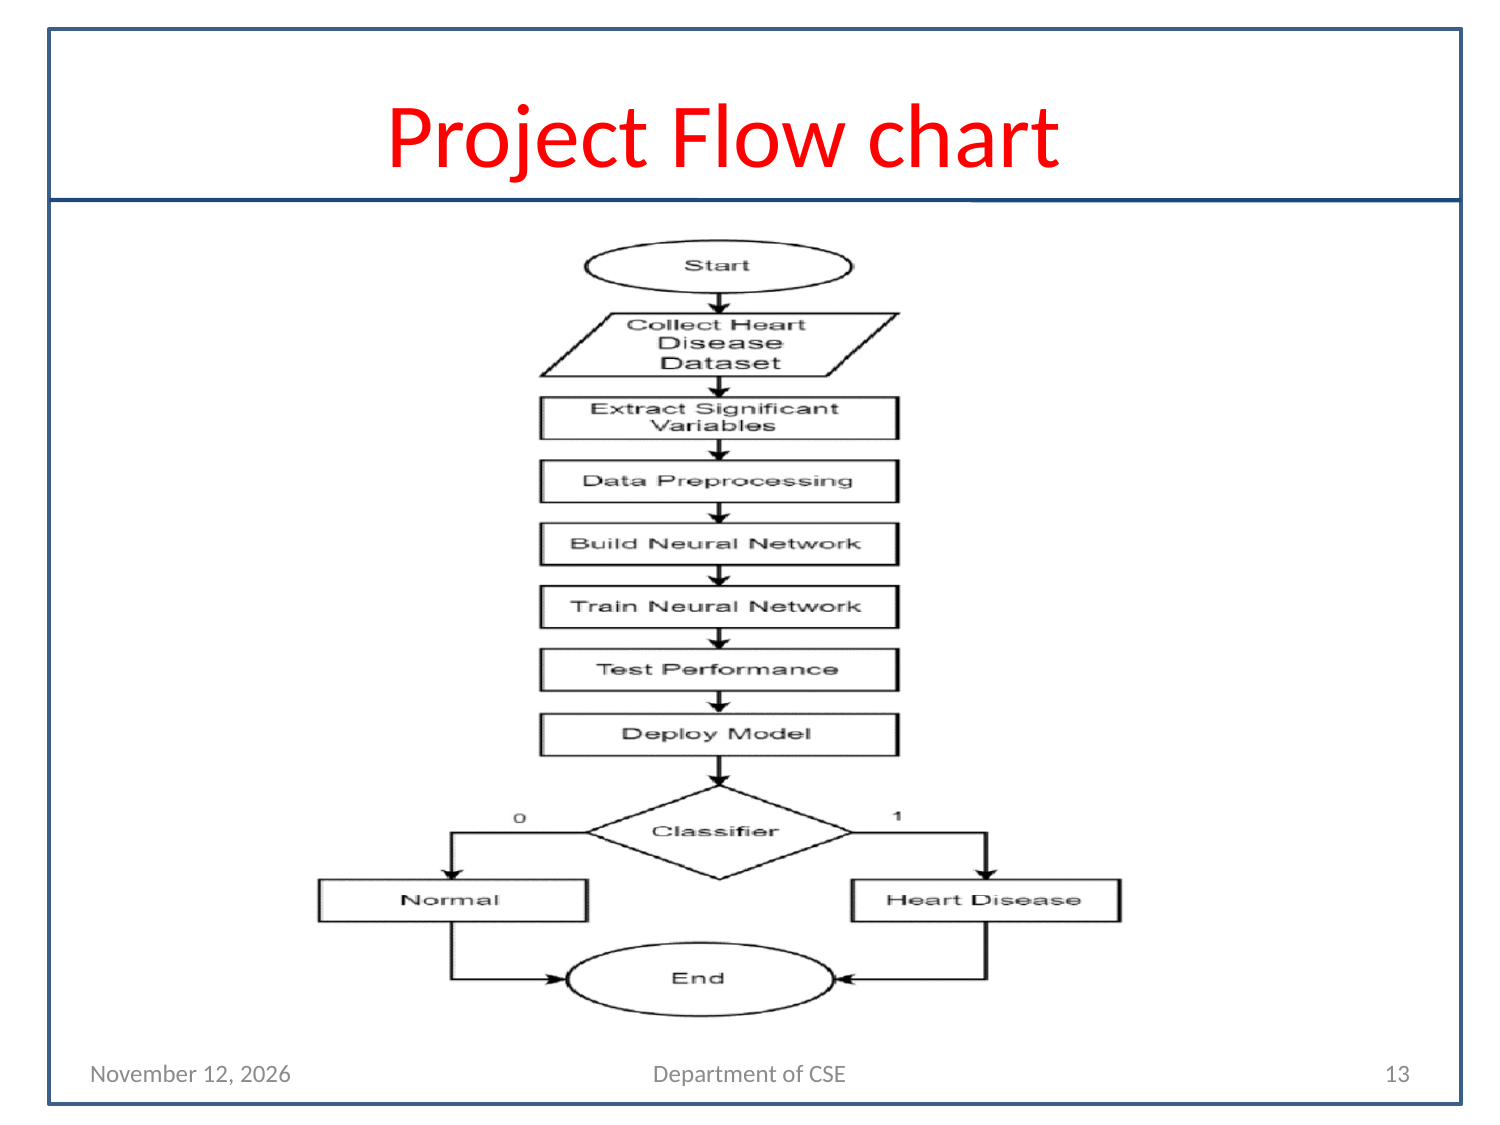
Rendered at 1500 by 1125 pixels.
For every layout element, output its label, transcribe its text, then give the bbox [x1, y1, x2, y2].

title Project Flow chart [49, 37, 1399, 225]
slide_number 13 [1074, 1042, 1425, 1103]
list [286, 212, 1162, 1043]
footer Department of CSE [512, 1052, 988, 1103]
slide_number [75, 1042, 425, 1103]
